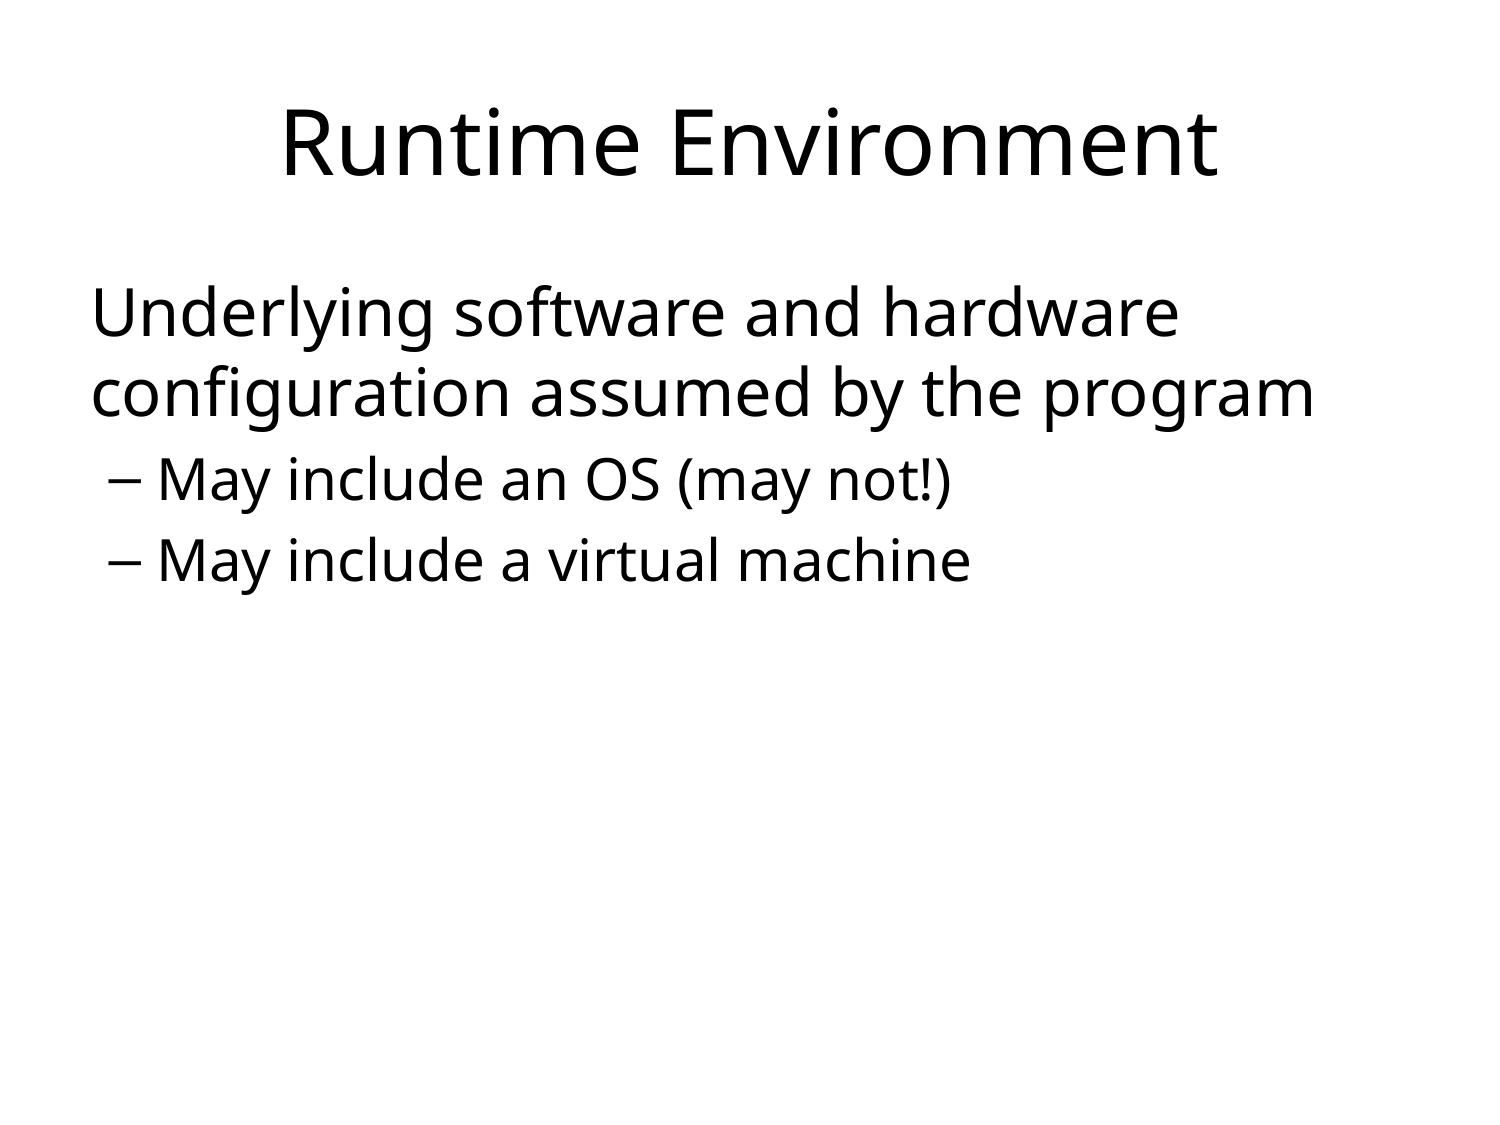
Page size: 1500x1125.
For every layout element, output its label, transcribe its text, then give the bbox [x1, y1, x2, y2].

title Runtime Environment [75, 45, 1425, 233]
list Underlying software and hardware configuration assumed by the program May include an OS (may not!) May include a virtual machine [75, 262, 1425, 1005]
